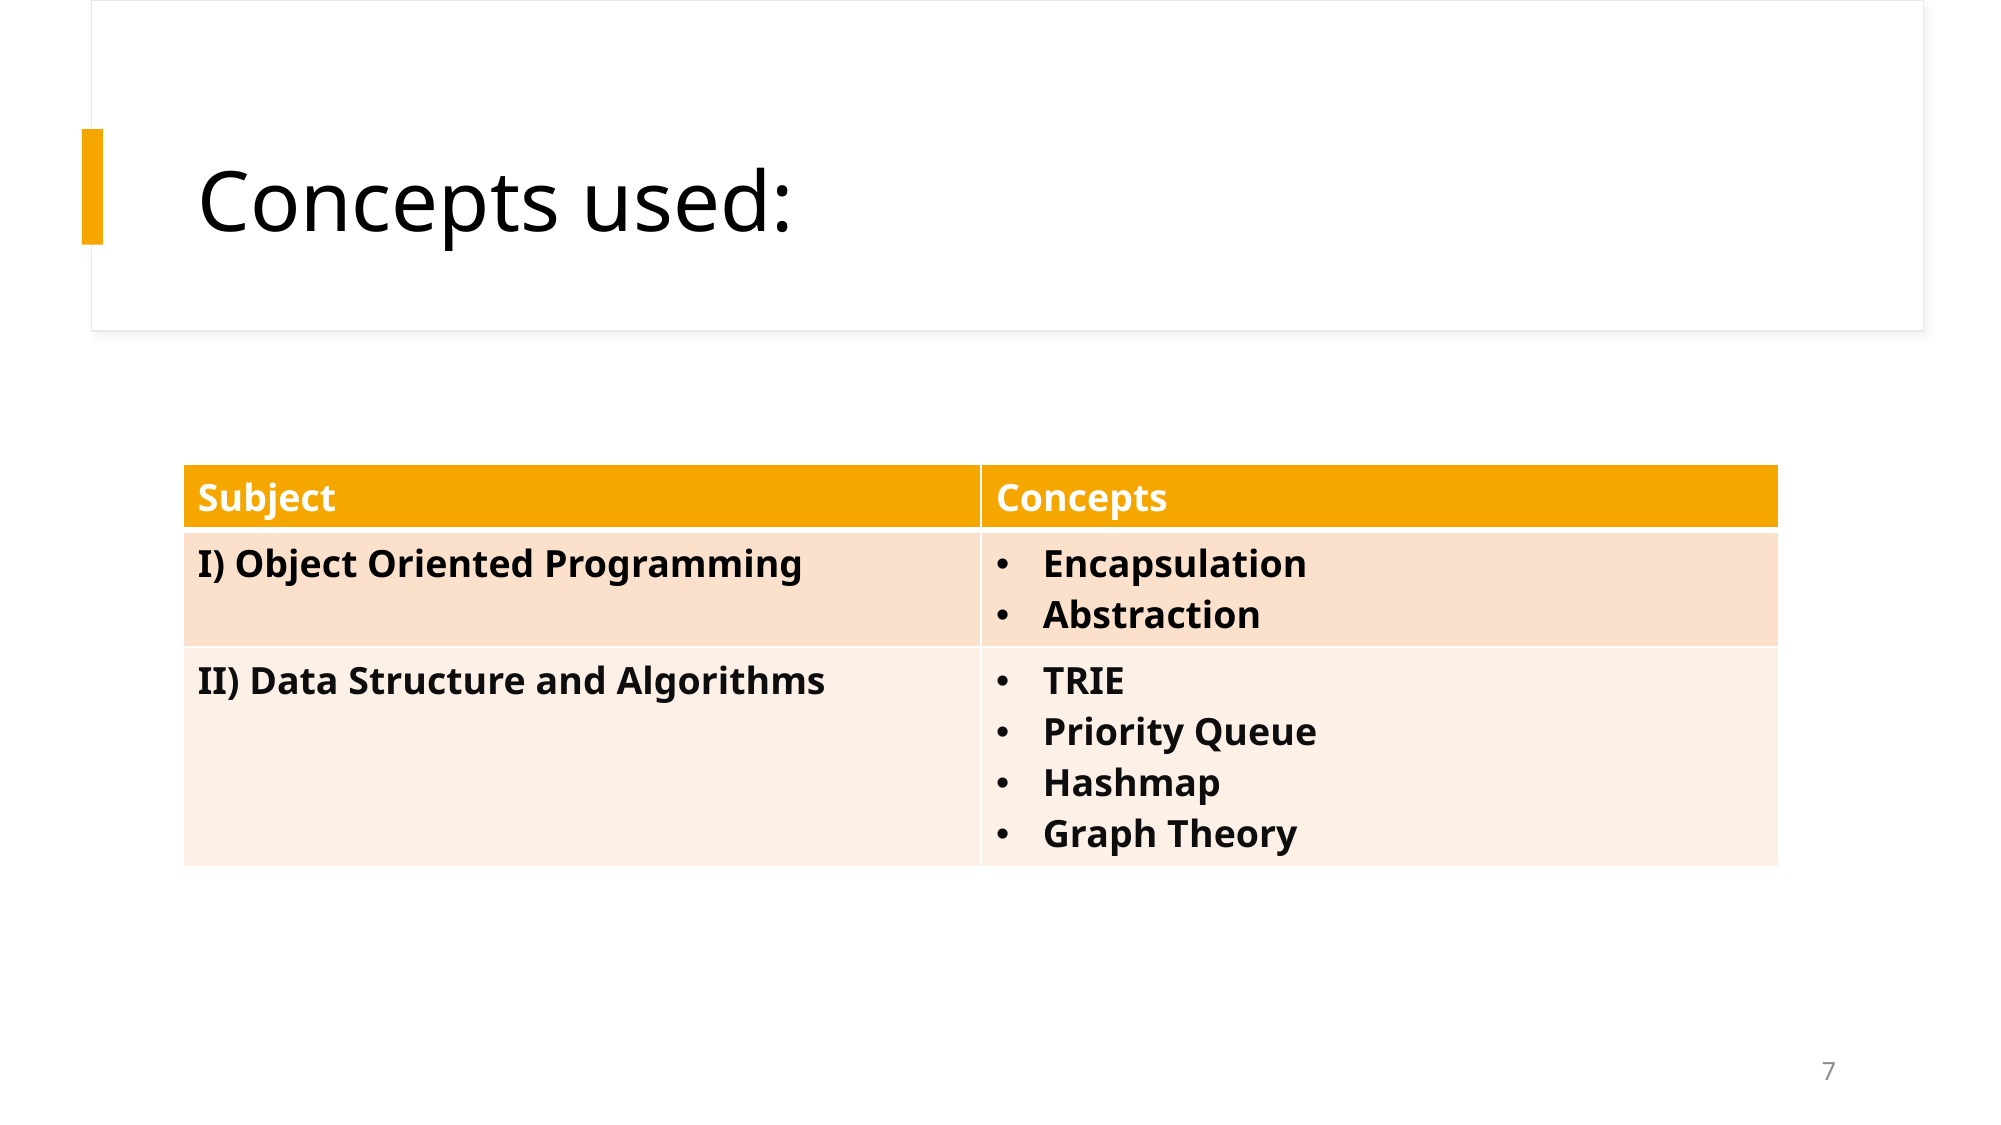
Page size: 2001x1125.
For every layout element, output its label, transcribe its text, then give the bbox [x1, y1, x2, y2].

table_cell Encapsulation Abstraction [982, 533, 1778, 646]
table_cell I) Object Oriented Programming [184, 533, 980, 646]
table_header Subject [184, 465, 980, 527]
title Concepts used: [183, 107, 1851, 301]
table_cell TRIE Priority Queue Hashmap Graph Theory [982, 648, 1778, 866]
table_header Concepts [982, 465, 1778, 527]
slide_number 7 [1401, 1042, 1851, 1103]
table_cell II) Data Structure and Algorithms [184, 648, 980, 866]
